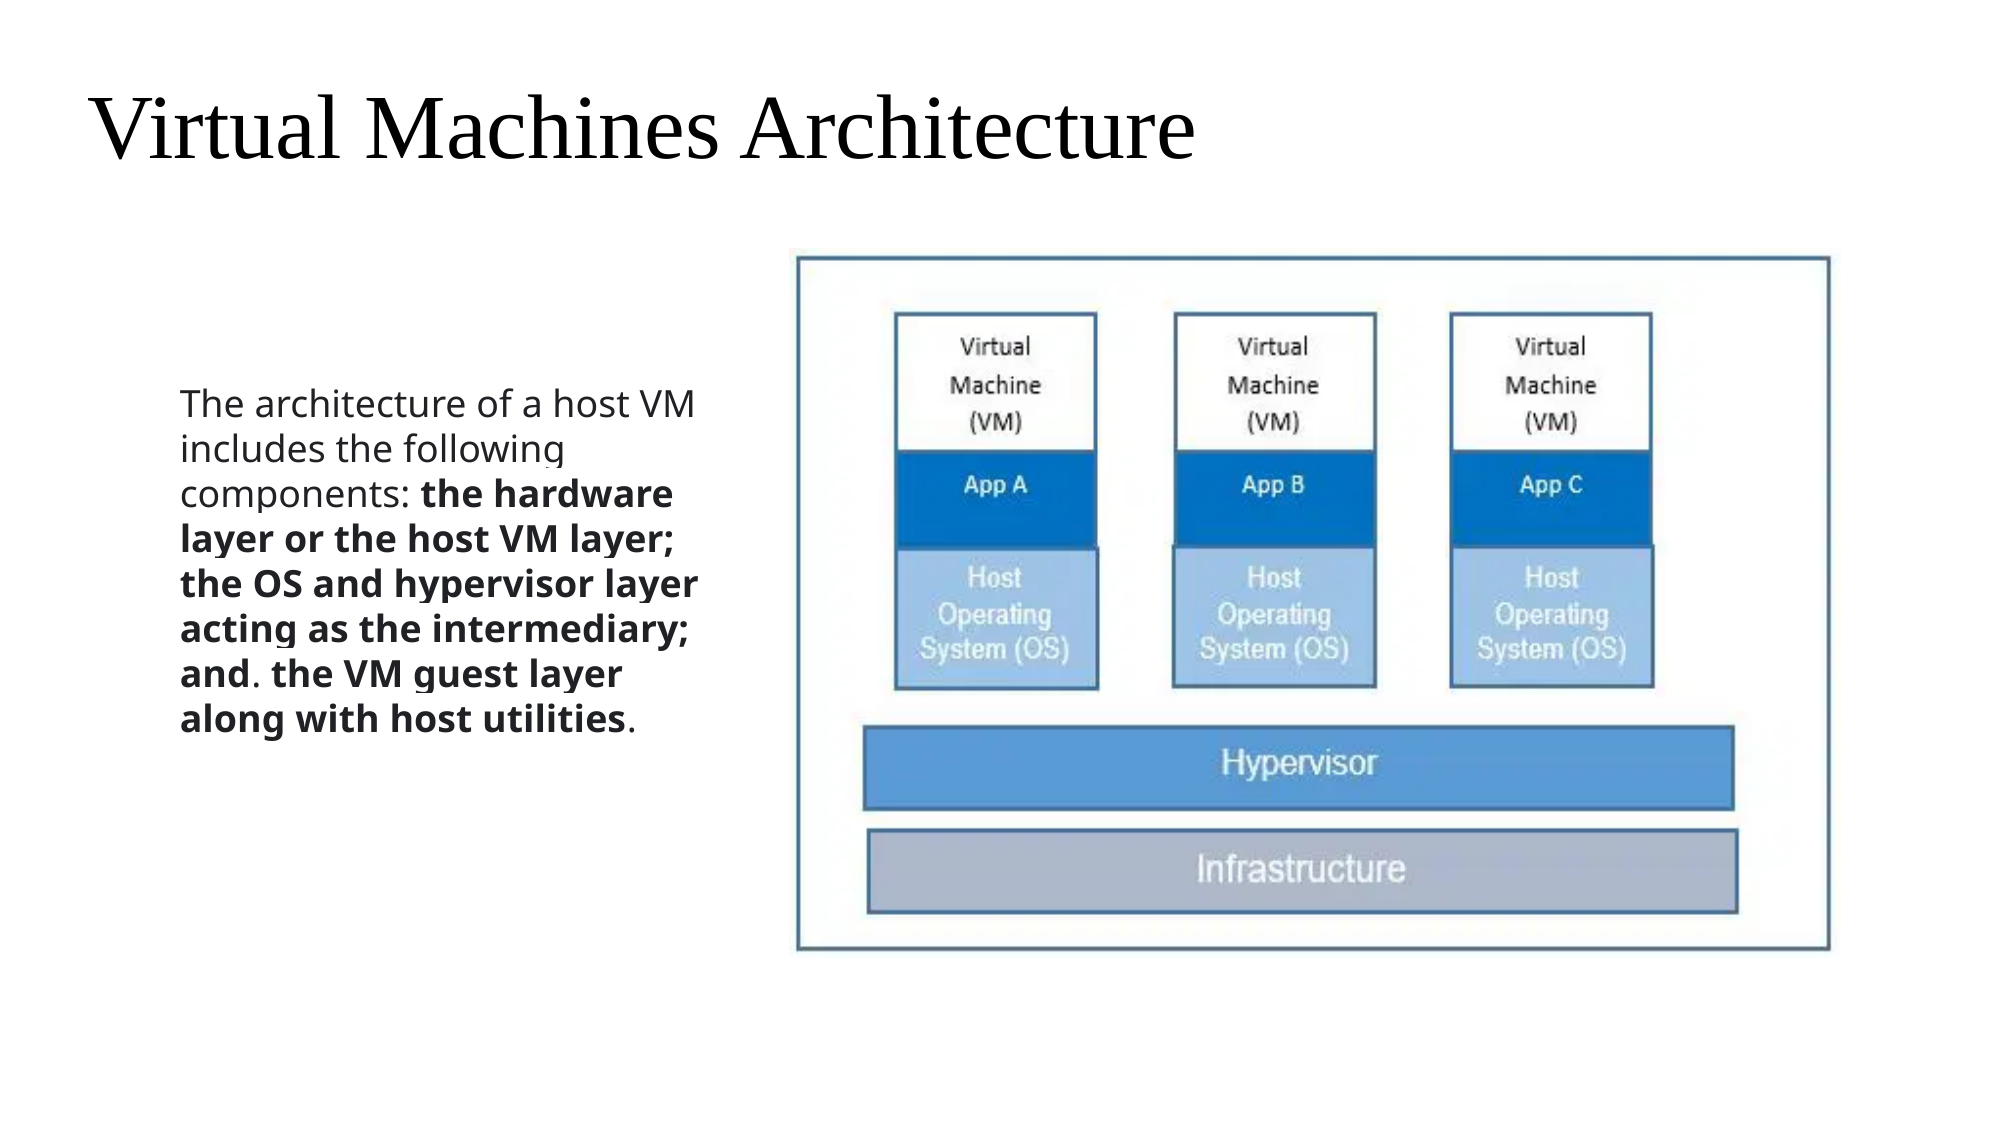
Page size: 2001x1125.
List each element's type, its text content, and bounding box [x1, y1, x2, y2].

title Virtual Machines Architecture [72, 44, 1855, 213]
text_box The architecture of a host VM includes the following components: the hardware layer or the host VM layer; the OS and hypervisor layer acting as the intermediary; and. the VM guest layer along with host utilities. [164, 365, 718, 756]
picture [789, 248, 1841, 958]
